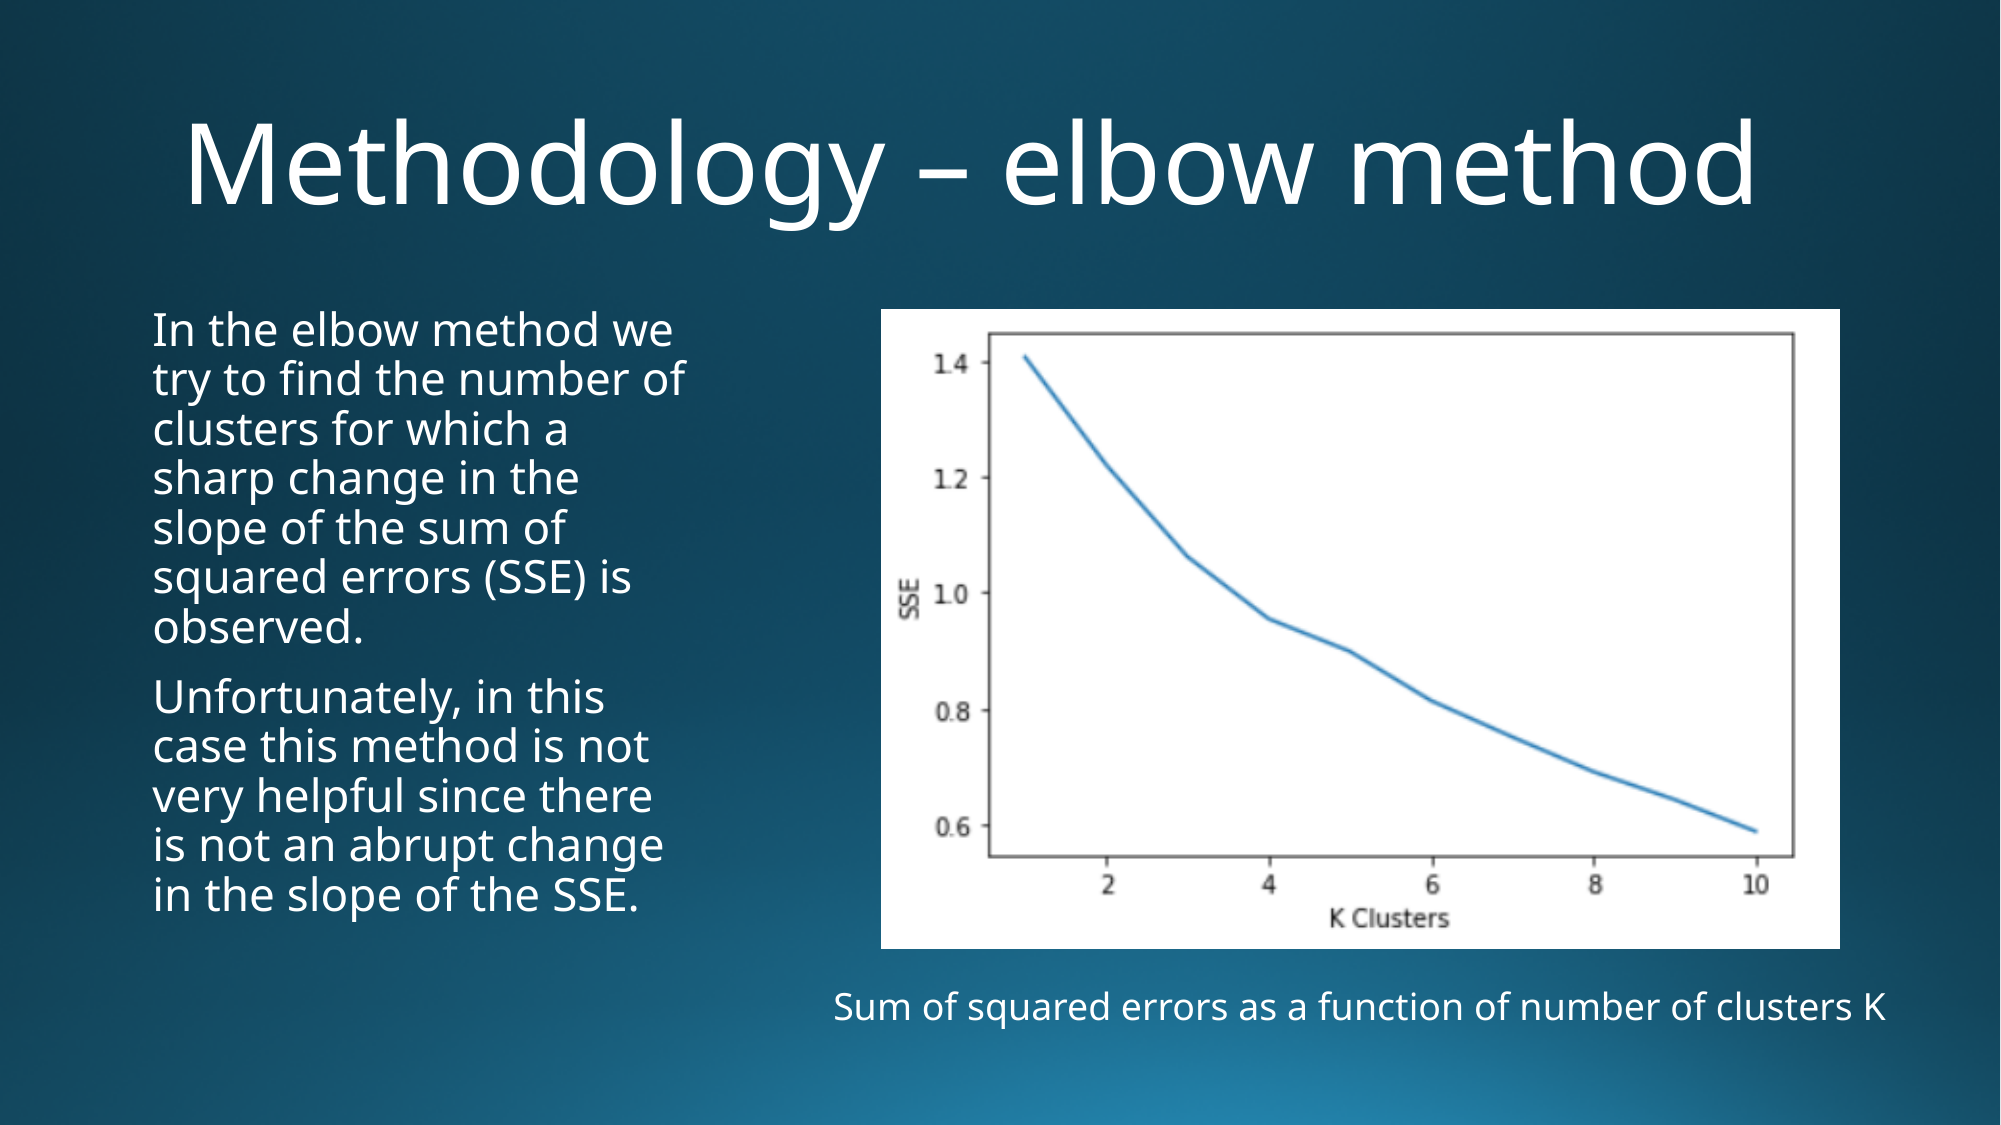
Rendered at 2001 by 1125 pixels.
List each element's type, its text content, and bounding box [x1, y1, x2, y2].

picture [0, 0, 2001, 1125]
list In the elbow method we try to find the number of clusters for which a sharp change in the slope of the sum of squared errors (SSE) is observed. Unfortunately, in this case this method is not very helpful since there is not an abrupt change in the slope of the SSE. [137, 299, 702, 1039]
title Methodology – elbow method [137, 59, 1863, 278]
text_box Sum of squared errors as a function of number of clusters K [770, 980, 1950, 1039]
